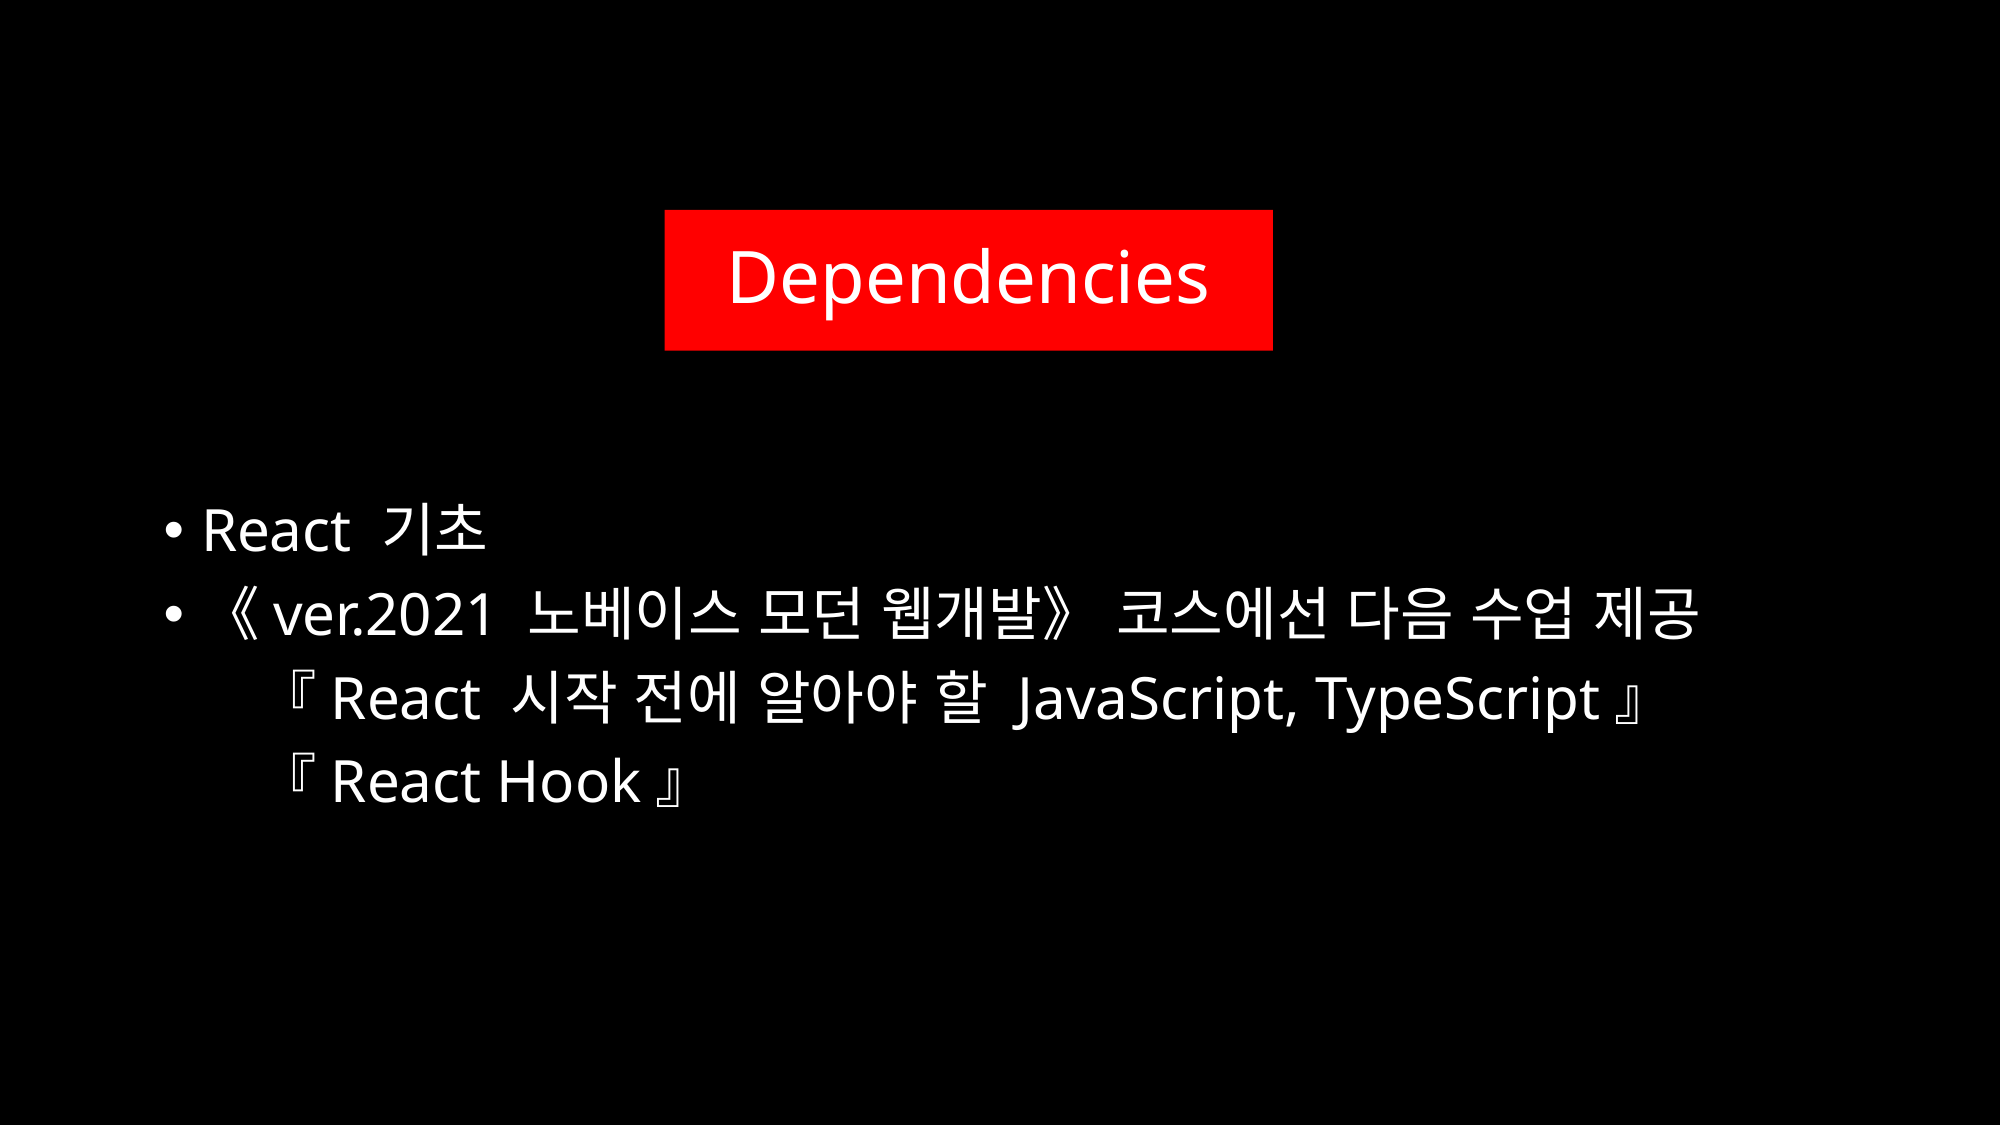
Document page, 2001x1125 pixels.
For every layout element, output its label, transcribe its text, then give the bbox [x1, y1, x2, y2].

title Dependencies [664, 209, 1273, 351]
list React 기초 《ver.2021 노베이스 모던 웹개발》 코스에선 다음 수업 제공 『React 시작 전에 알아야 할 JavaScript, TypeScript』 『React Hook』 [148, 494, 1874, 916]
